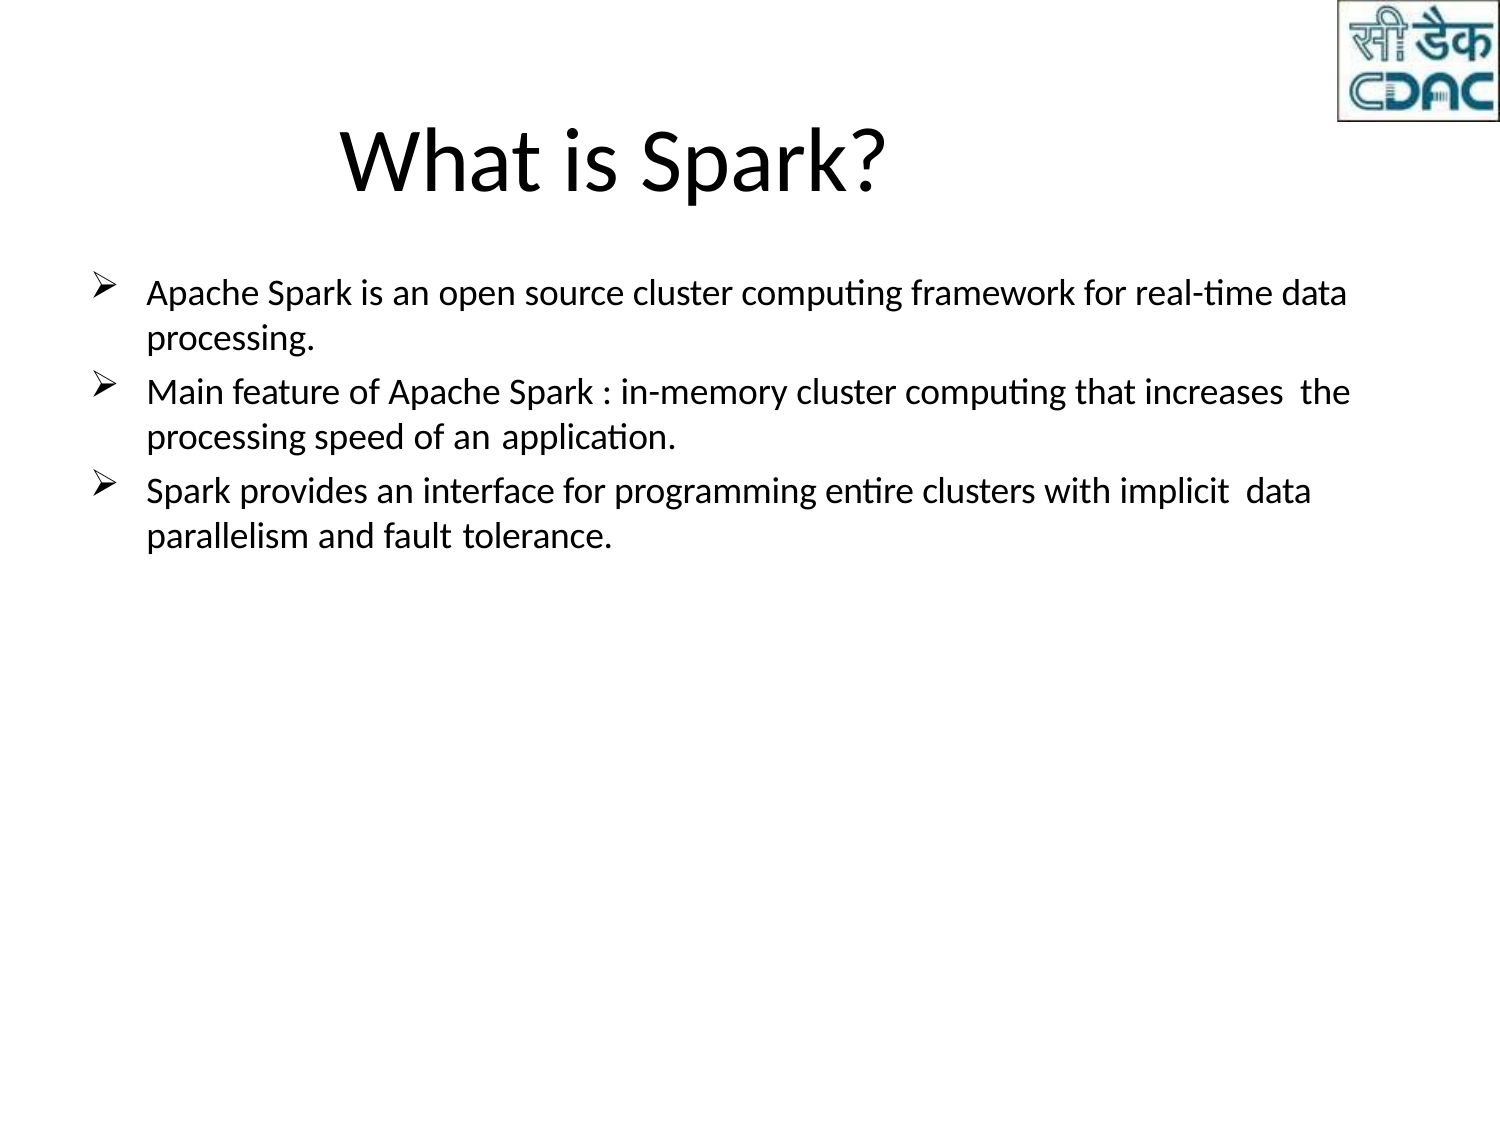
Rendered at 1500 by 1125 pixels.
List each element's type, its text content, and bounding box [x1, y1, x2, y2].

picture [1337, 0, 1500, 122]
title What is Spark? [337, 97, 1029, 265]
text_box Apache Spark is an open source cluster computing framework for real-time data processing. Main feature of Apache Spark : in-memory cluster computing that increases the processing speed of an application. Spark provides an interface for programming entire clusters with implicit data parallelism and fault tolerance. [87, 265, 1365, 556]
